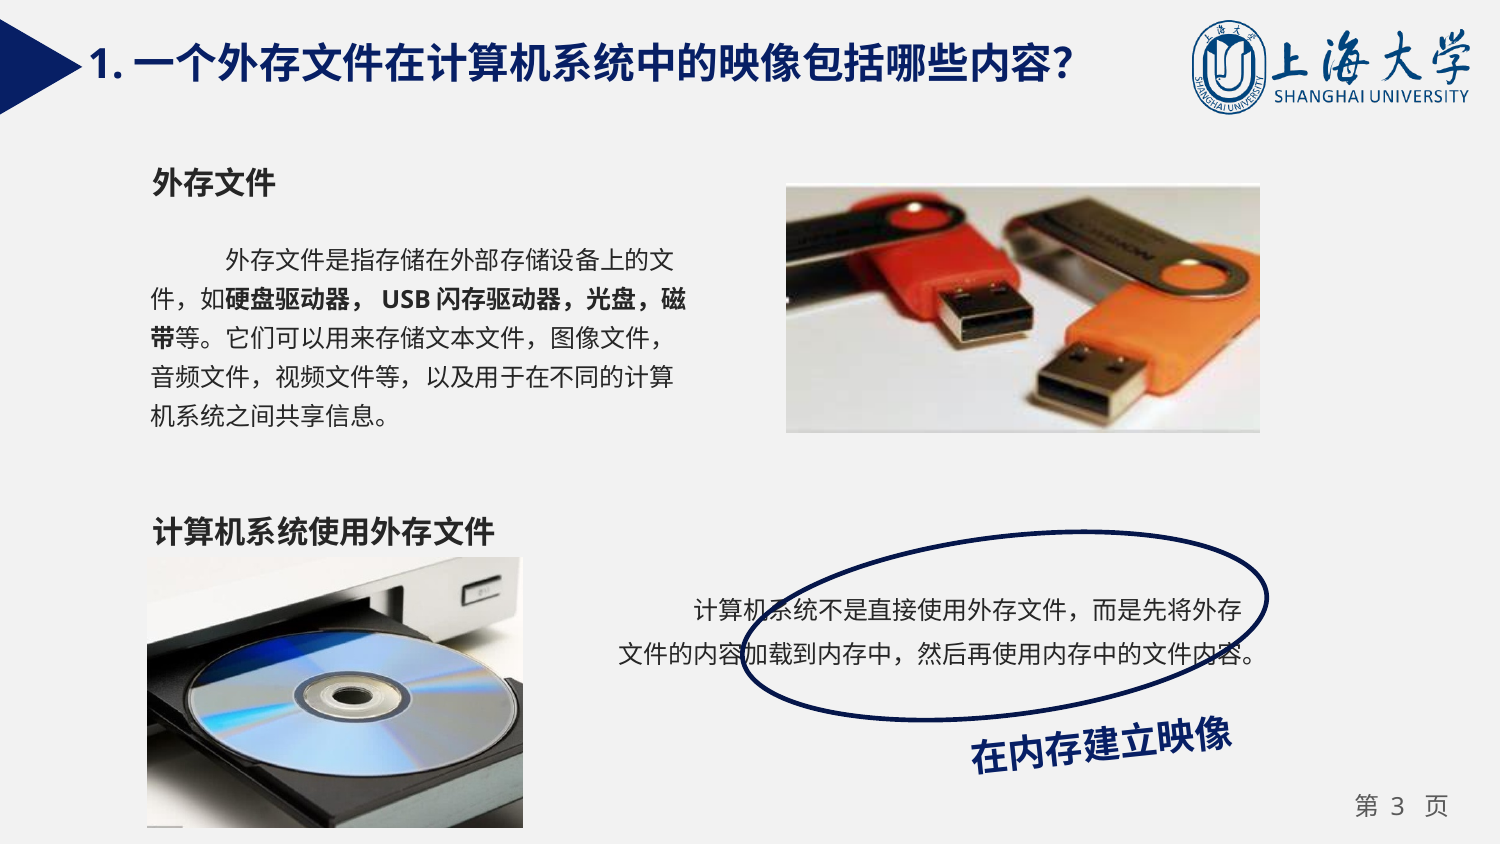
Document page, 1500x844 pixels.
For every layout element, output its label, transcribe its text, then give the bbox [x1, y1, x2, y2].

text_box 计算机系统不是直接使用外存文件，而是先将外存文件的内容加载到内存中，然后再使用内存中的文件内容。 [1180, 622, 1260, 676]
text_box [741, 530, 1268, 722]
text_box 在内存建立映像 [951, 685, 1250, 789]
text_box 计算机系统使用外存文件 [137, 504, 511, 557]
picture [786, 183, 1260, 433]
text_box [0, 19, 83, 115]
picture [1192, 20, 1470, 137]
picture [147, 557, 523, 828]
text_box 1.一个外存文件在计算机系统中的映像包括哪些内容？ [72, 29, 1110, 95]
text_box 计算机系统不是直接使用外存文件，而是先将外存文件的内容加载到内存中，然后再使用内存中的文件内容。 [603, 573, 837, 676]
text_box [135, 155, 703, 440]
